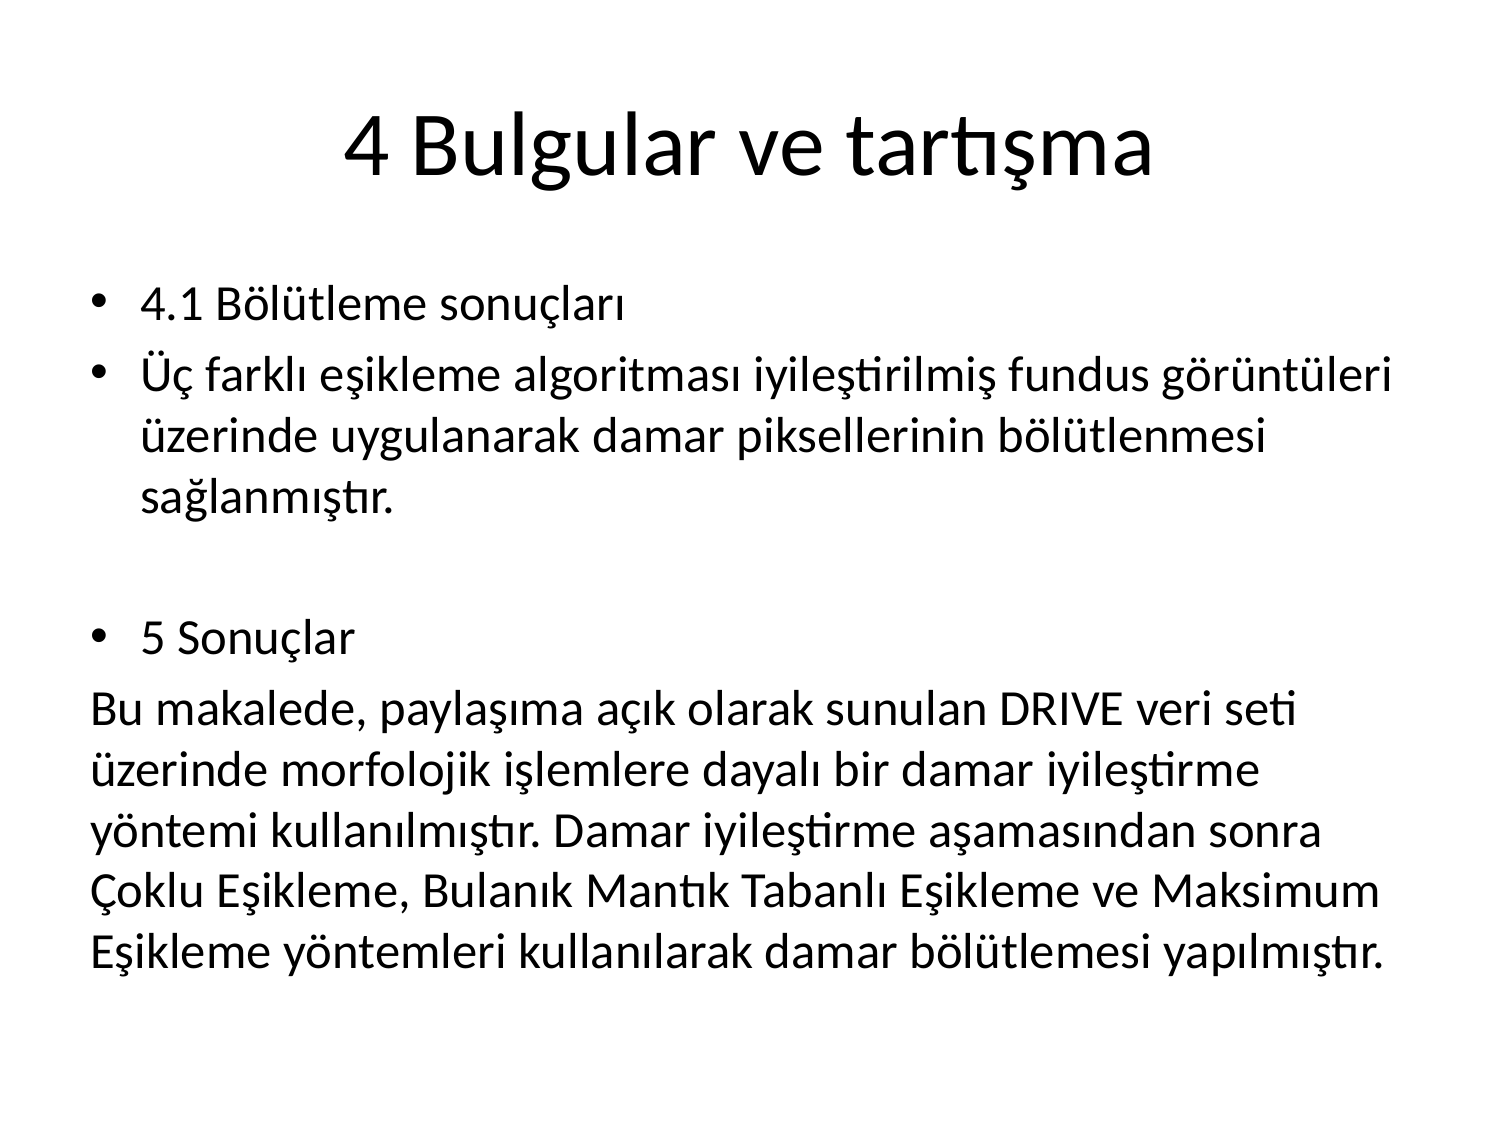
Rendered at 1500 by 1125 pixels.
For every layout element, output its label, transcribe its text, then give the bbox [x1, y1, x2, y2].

title 4 Bulgular ve tartışma [75, 45, 1425, 233]
list 4.1 Bölütleme sonuçları Üç farklı eşikleme algoritması iyileştirilmiş fundus görüntüleri üzerinde uygulanarak damar piksellerinin bölütlenmesi sağlanmıştır. 5 Sonuçlar Bu makalede, paylaşıma açık olarak sunulan DRIVE veri seti üzerinde morfolojik işlemlere dayalı bir damar iyileştirme yöntemi kullanılmıştır. Damar iyileştirme aşamasından sonra Çoklu Eşikleme, Bulanık Mantık Tabanlı Eşikleme ve Maksimum Eşikleme yöntemleri kullanılarak damar bölütlemesi yapılmıştır. [75, 262, 1425, 1005]
